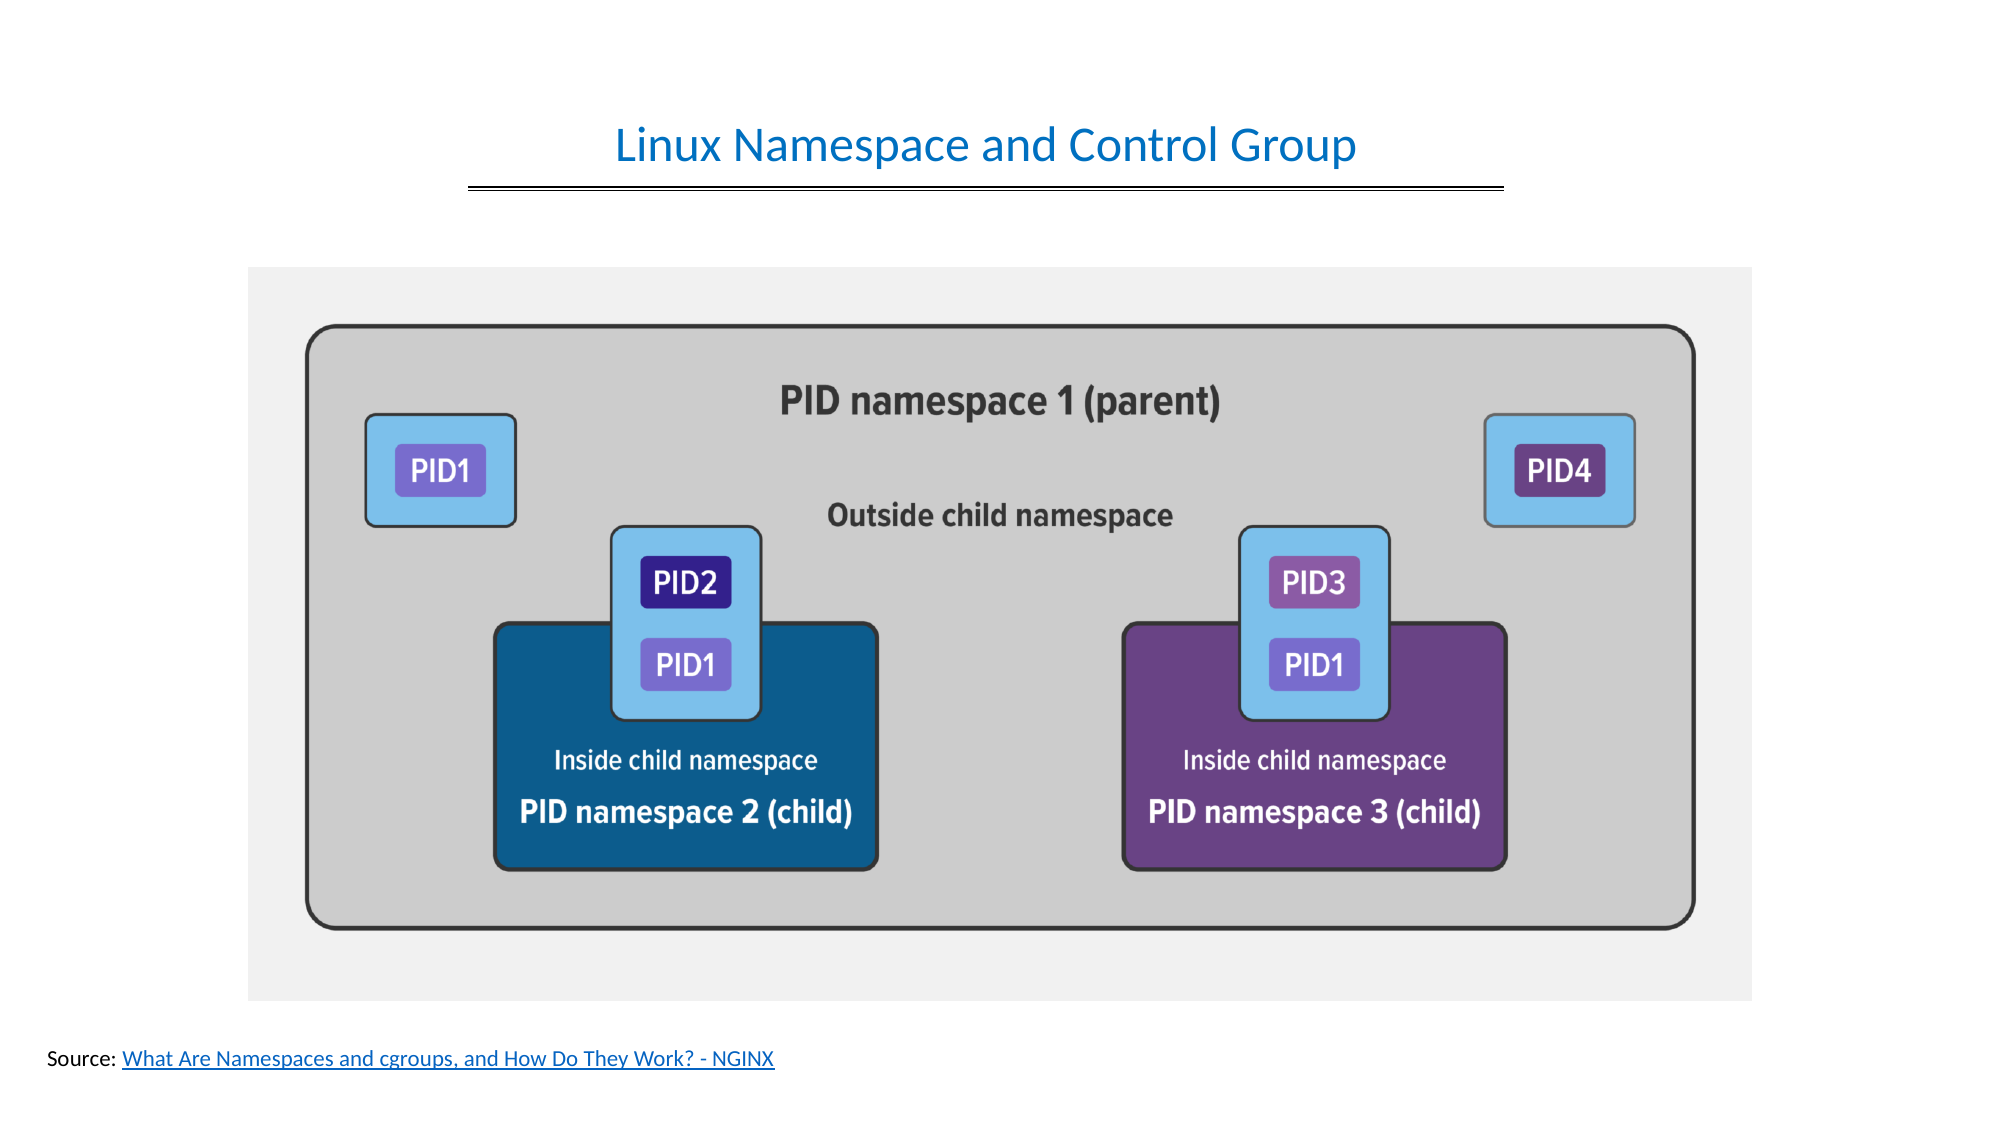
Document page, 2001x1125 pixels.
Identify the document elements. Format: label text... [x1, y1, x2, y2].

text_box Source: What Are Namespaces and cgroups, and How Do They Work? - NGINX [32, 1036, 790, 1079]
picture [248, 267, 1752, 1001]
text_box Linux Namespace and Control Group [477, 103, 1496, 179]
